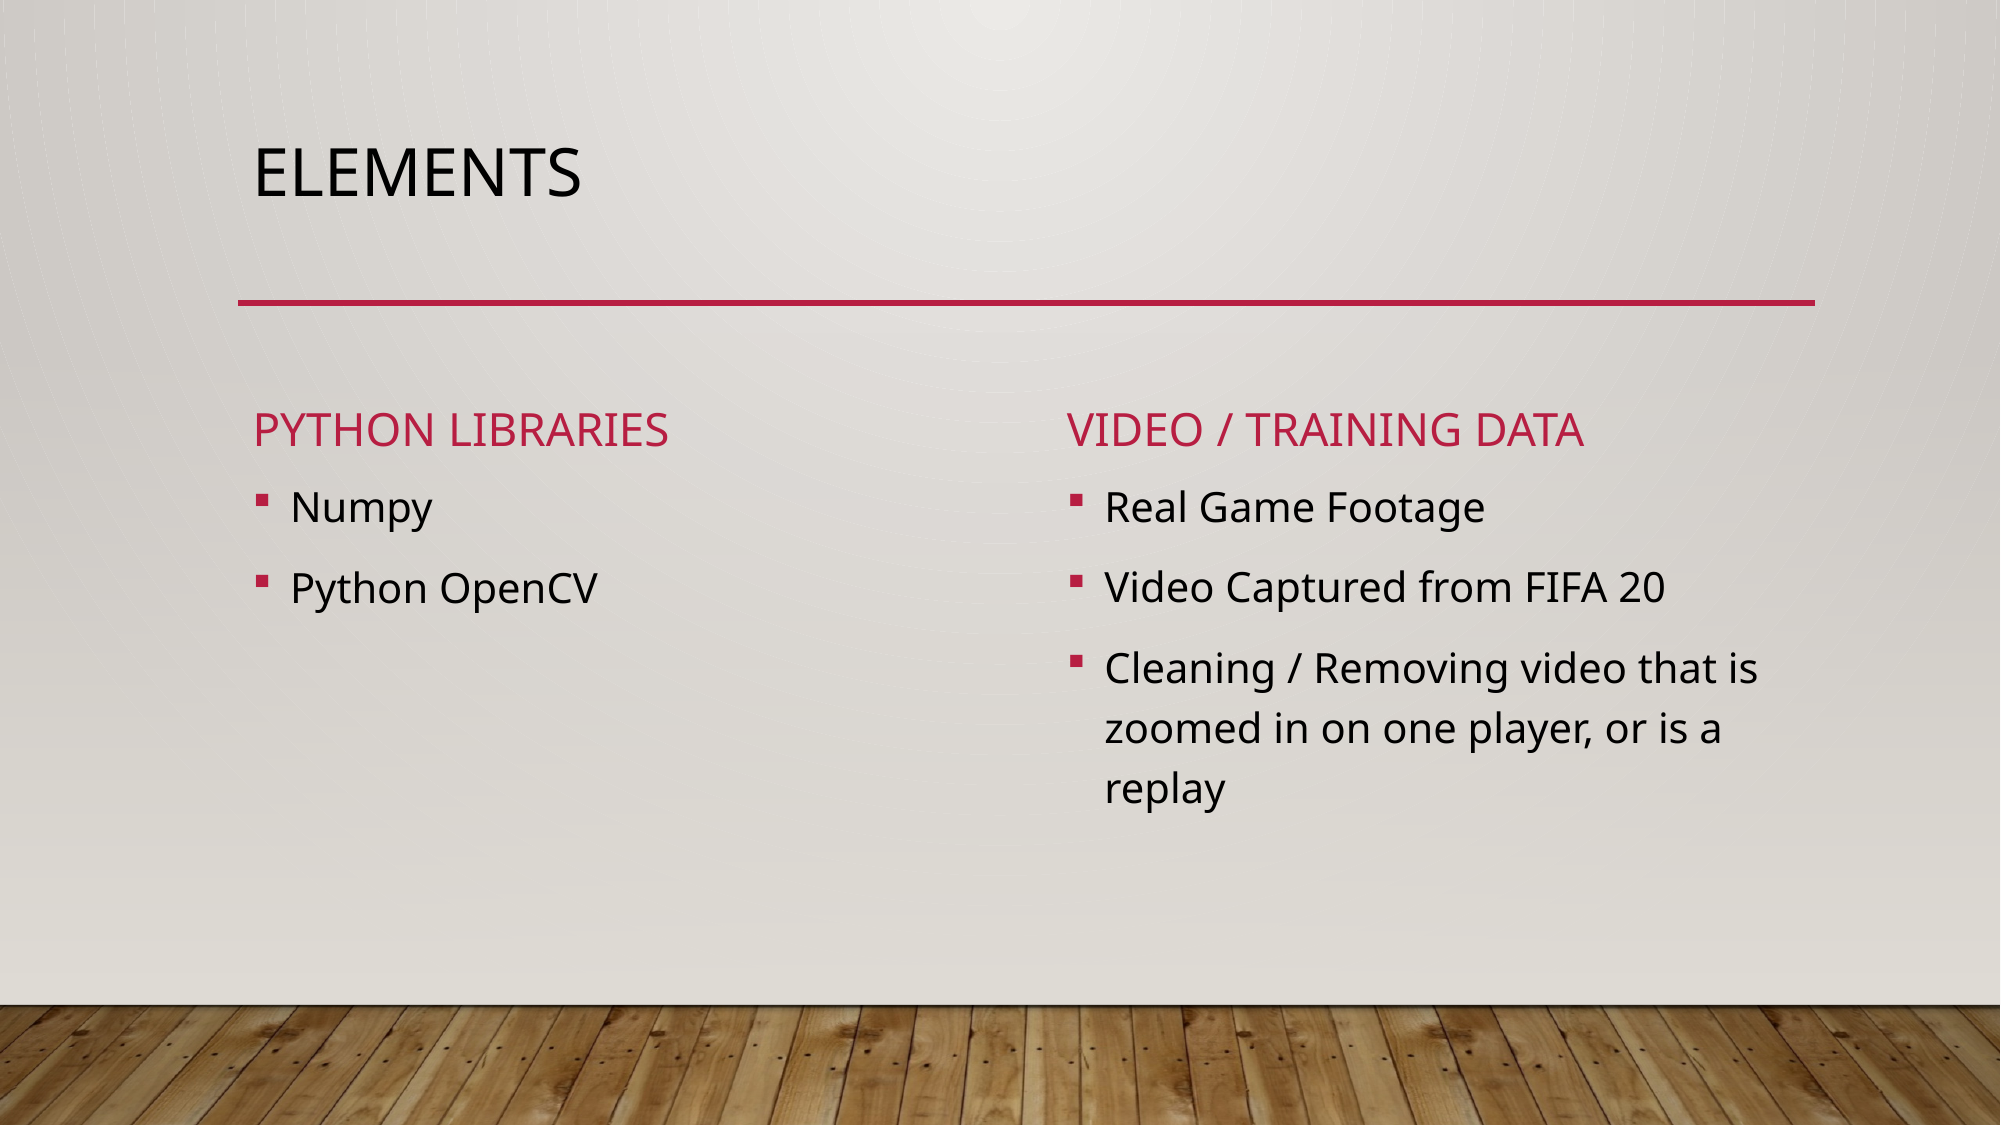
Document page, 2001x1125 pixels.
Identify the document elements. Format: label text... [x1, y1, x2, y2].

list Real Game Footage Video Captured from FIFA 20 Cleaning / Removing video that is zoomed in on one player, or is a replay [1051, 462, 1814, 896]
list Video / Training Data [1051, 331, 1814, 462]
title Elements [237, 131, 1814, 306]
list Numpy Python OpenCV [237, 463, 1000, 898]
picture [0, 1005, 2000, 1125]
list Python Libraries [237, 331, 1000, 463]
